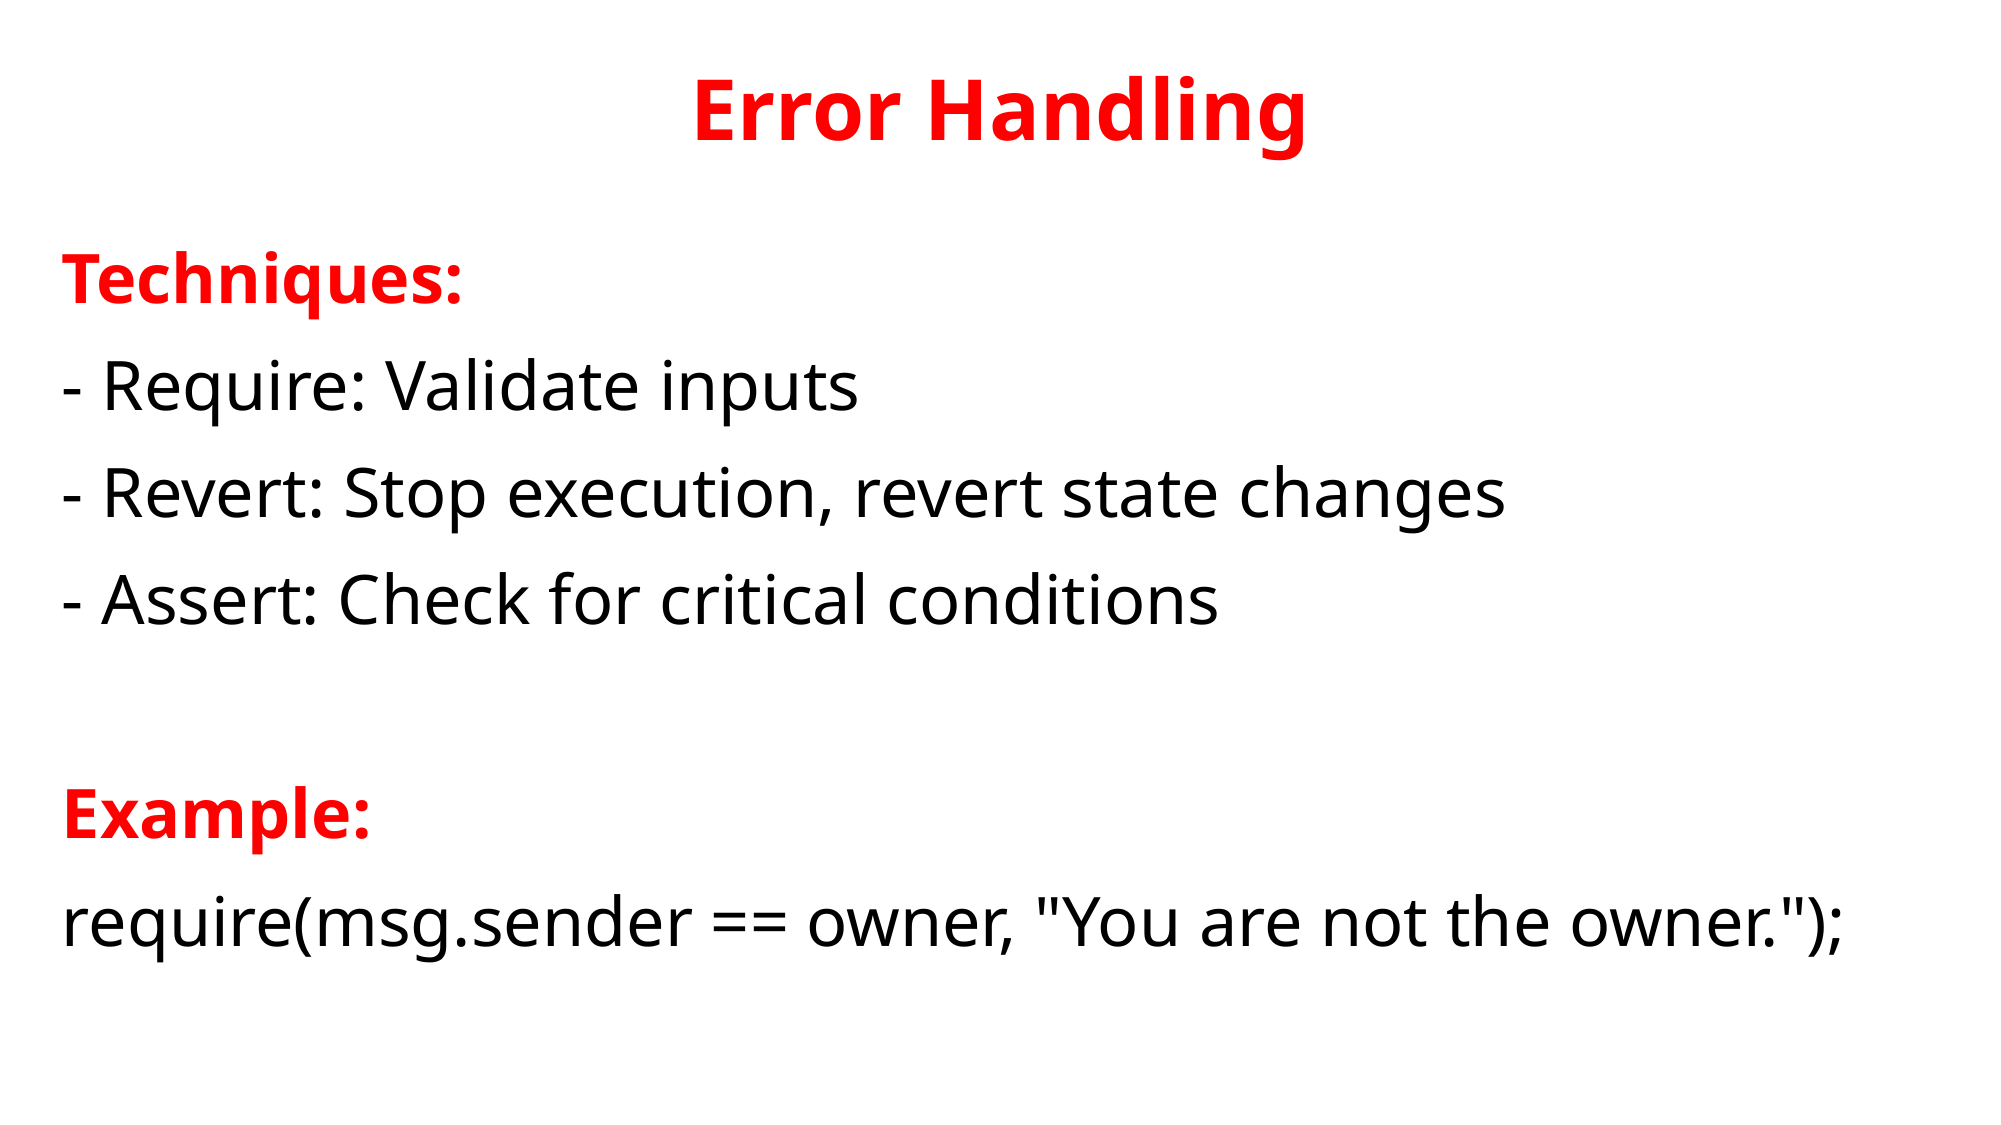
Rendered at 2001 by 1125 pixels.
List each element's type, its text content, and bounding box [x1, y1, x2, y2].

list Techniques: - Require: Validate inputs - Revert: Stop execution, revert state changes - Assert: Check for critical conditions Example: require(msg.sender == owner, "You are not the owner."); [46, 219, 1863, 1014]
title Error Handling [137, 59, 1863, 167]
